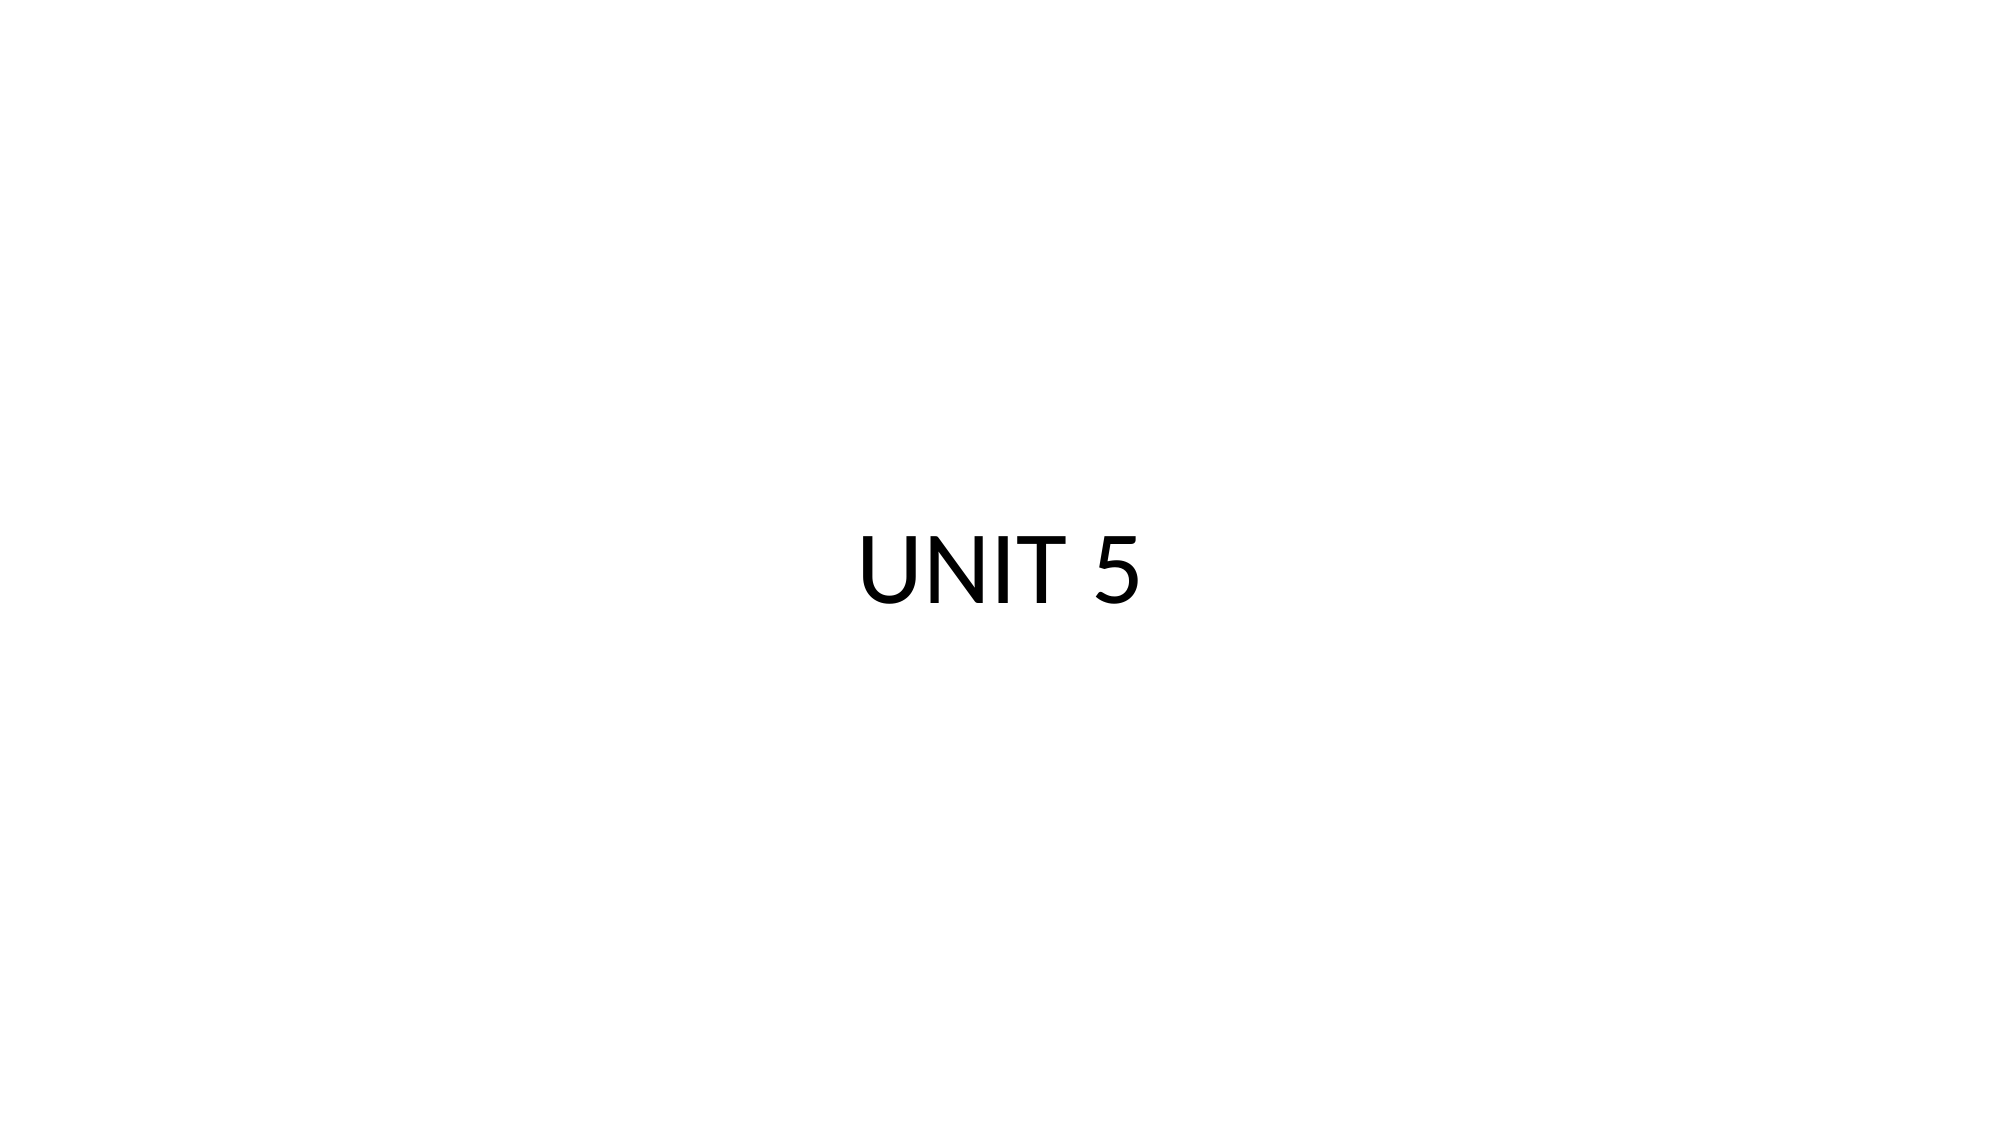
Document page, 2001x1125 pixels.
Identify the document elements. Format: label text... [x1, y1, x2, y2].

text_box UNIT 5 [500, 491, 1500, 632]
